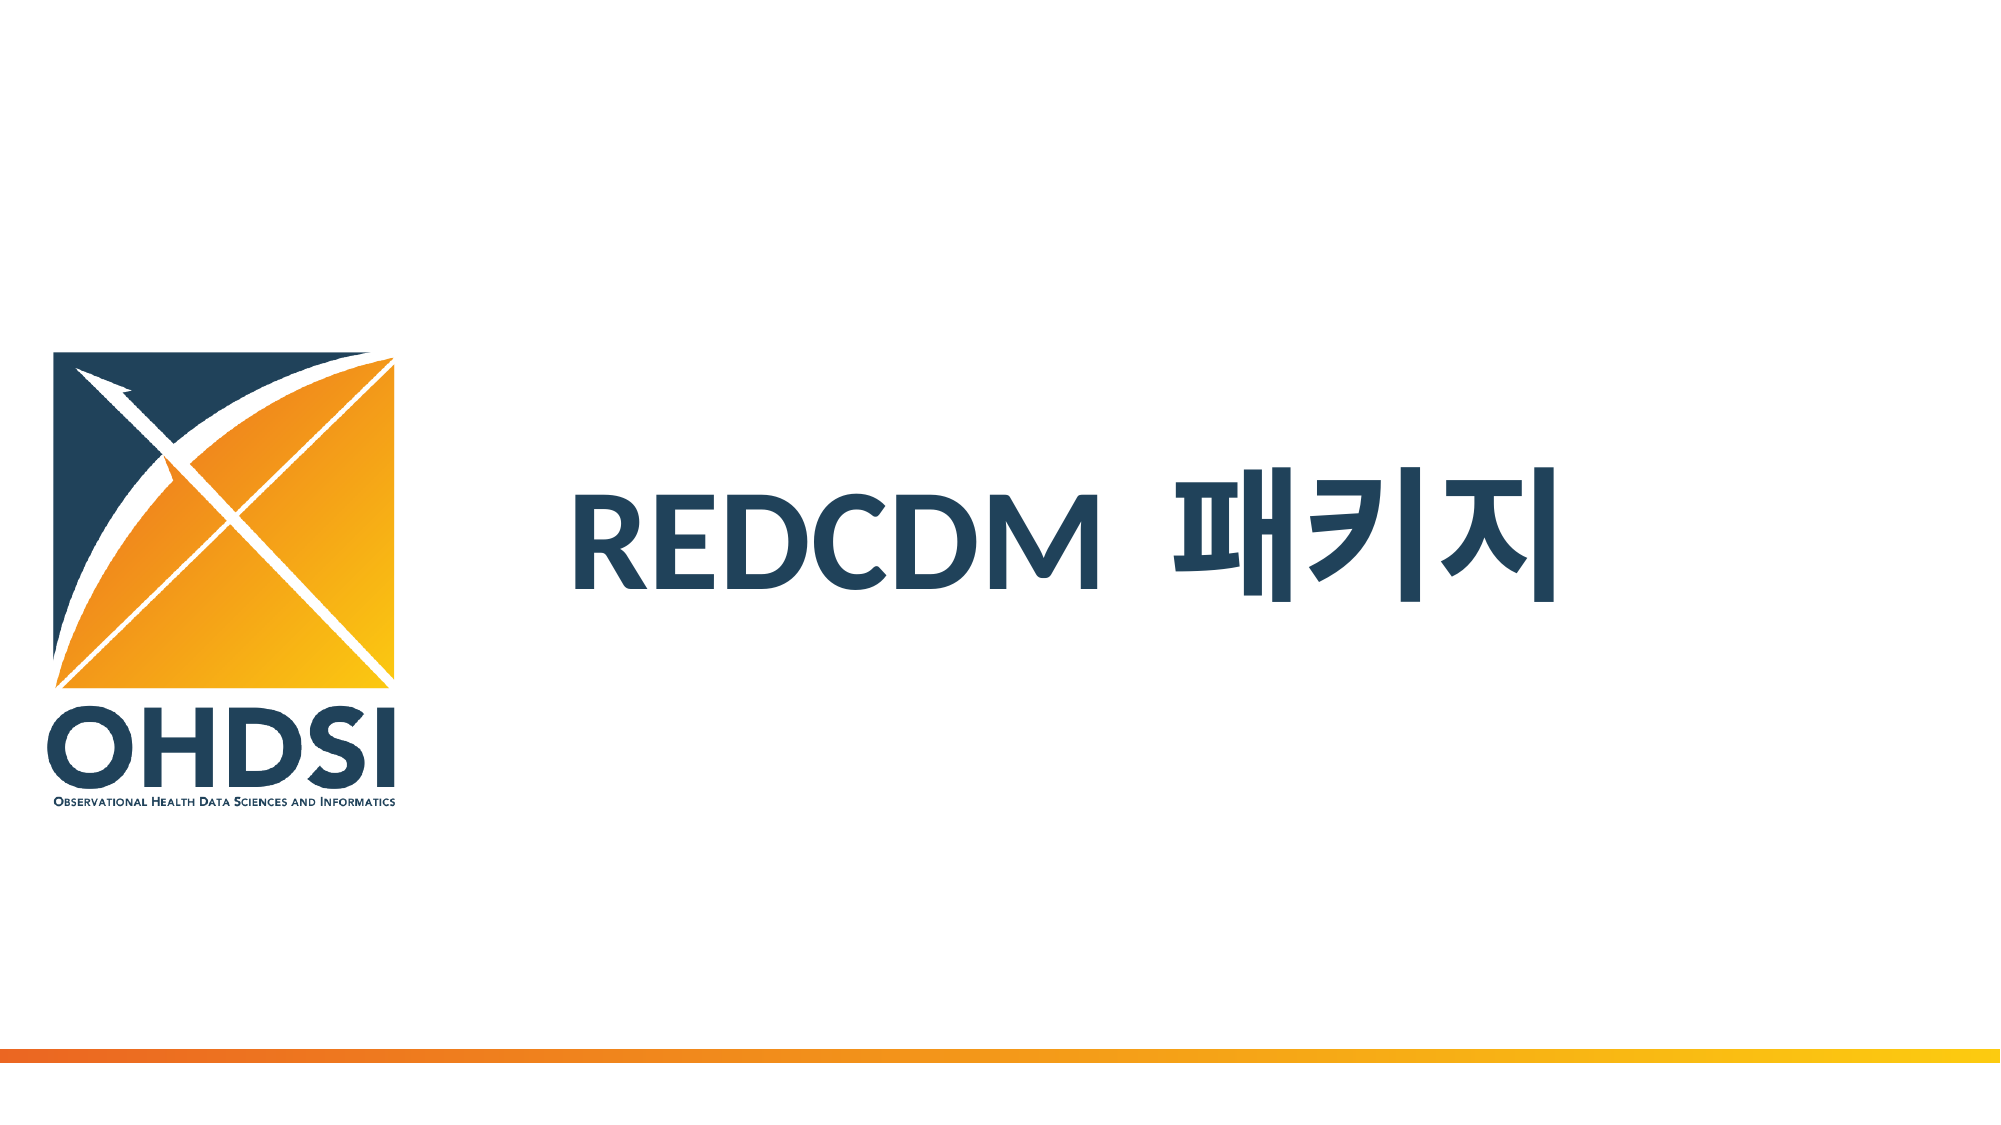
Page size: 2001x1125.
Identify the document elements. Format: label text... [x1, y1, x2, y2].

picture [0, 313, 440, 844]
title REDCDM 패키지 [487, 412, 1650, 639]
